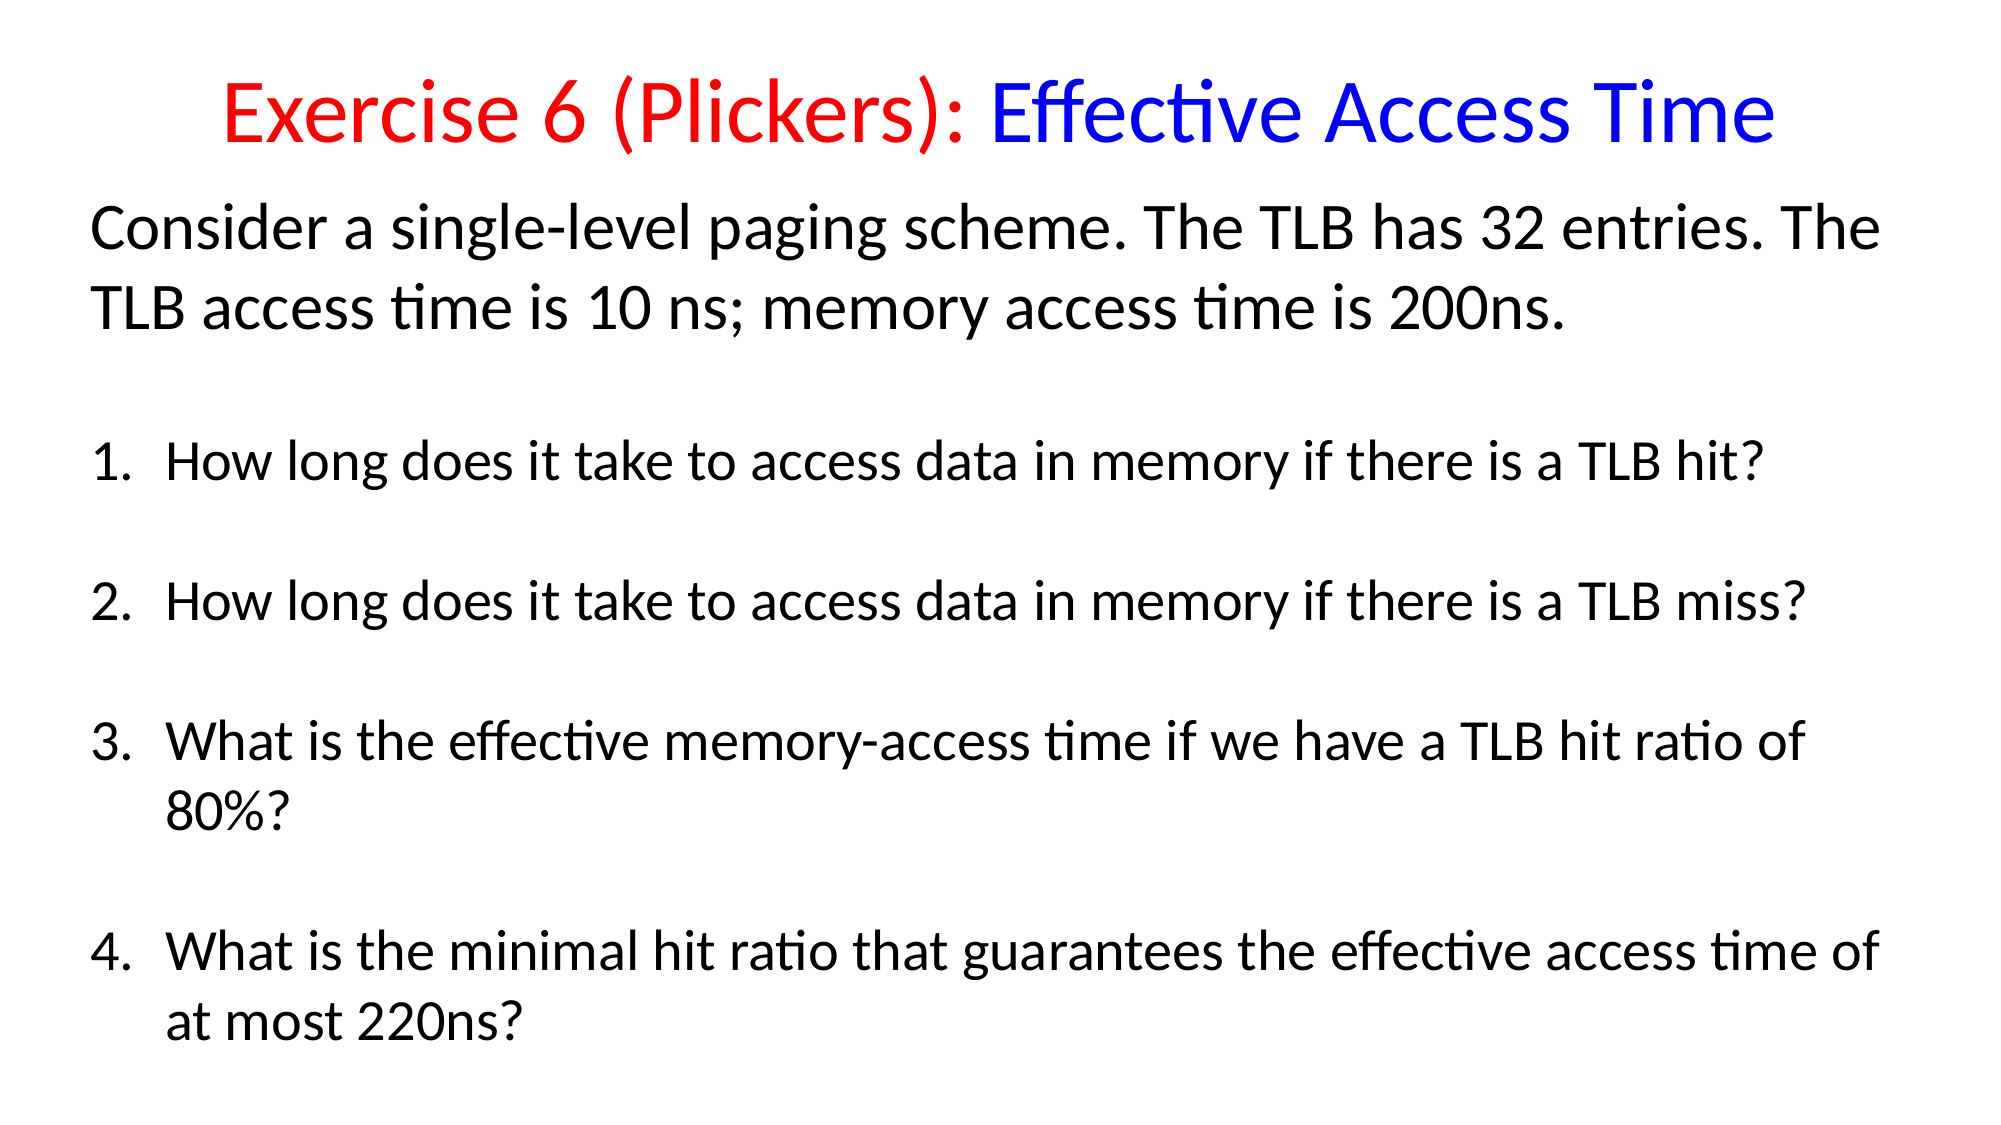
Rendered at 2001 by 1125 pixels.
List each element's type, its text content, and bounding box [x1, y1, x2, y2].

list Consider a single-level paging scheme. The TLB has 32 entries. The TLB access time is 10 ns; memory access time is 200ns. How long does it take to access data in memory if there is a TLB hit? How long does it take to access data in memory if there is a TLB miss? What is the effective memory-access time if we have a TLB hit ratio of 80%? What is the minimal hit ratio that guarantees the effective access time of at most 220ns? [75, 174, 1925, 1063]
title Exercise 6 (Plickers): Effective Access Time [137, 24, 1863, 174]
